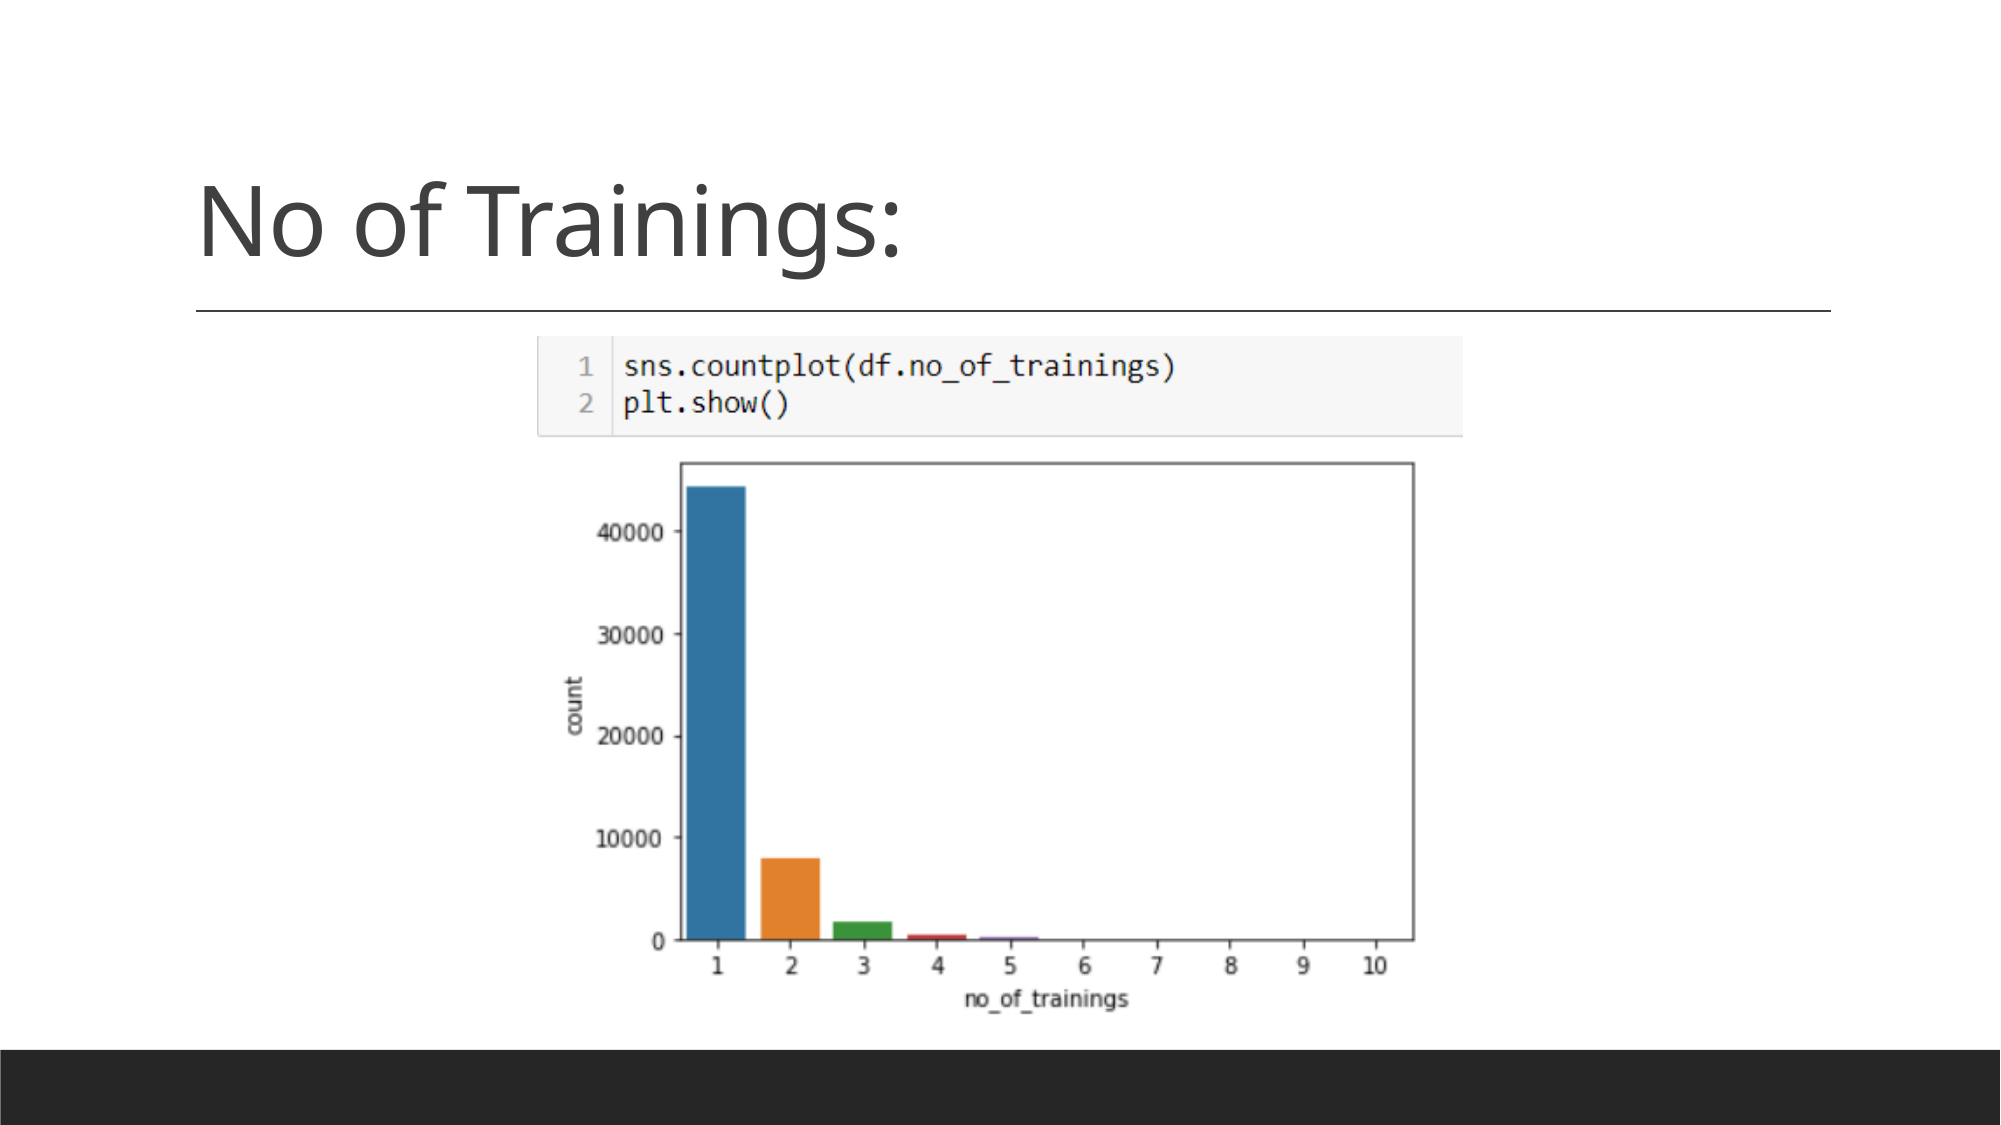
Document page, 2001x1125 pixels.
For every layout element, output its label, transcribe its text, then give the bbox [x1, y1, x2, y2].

title No of Trainings: [180, 47, 1830, 285]
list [536, 336, 1463, 1031]
